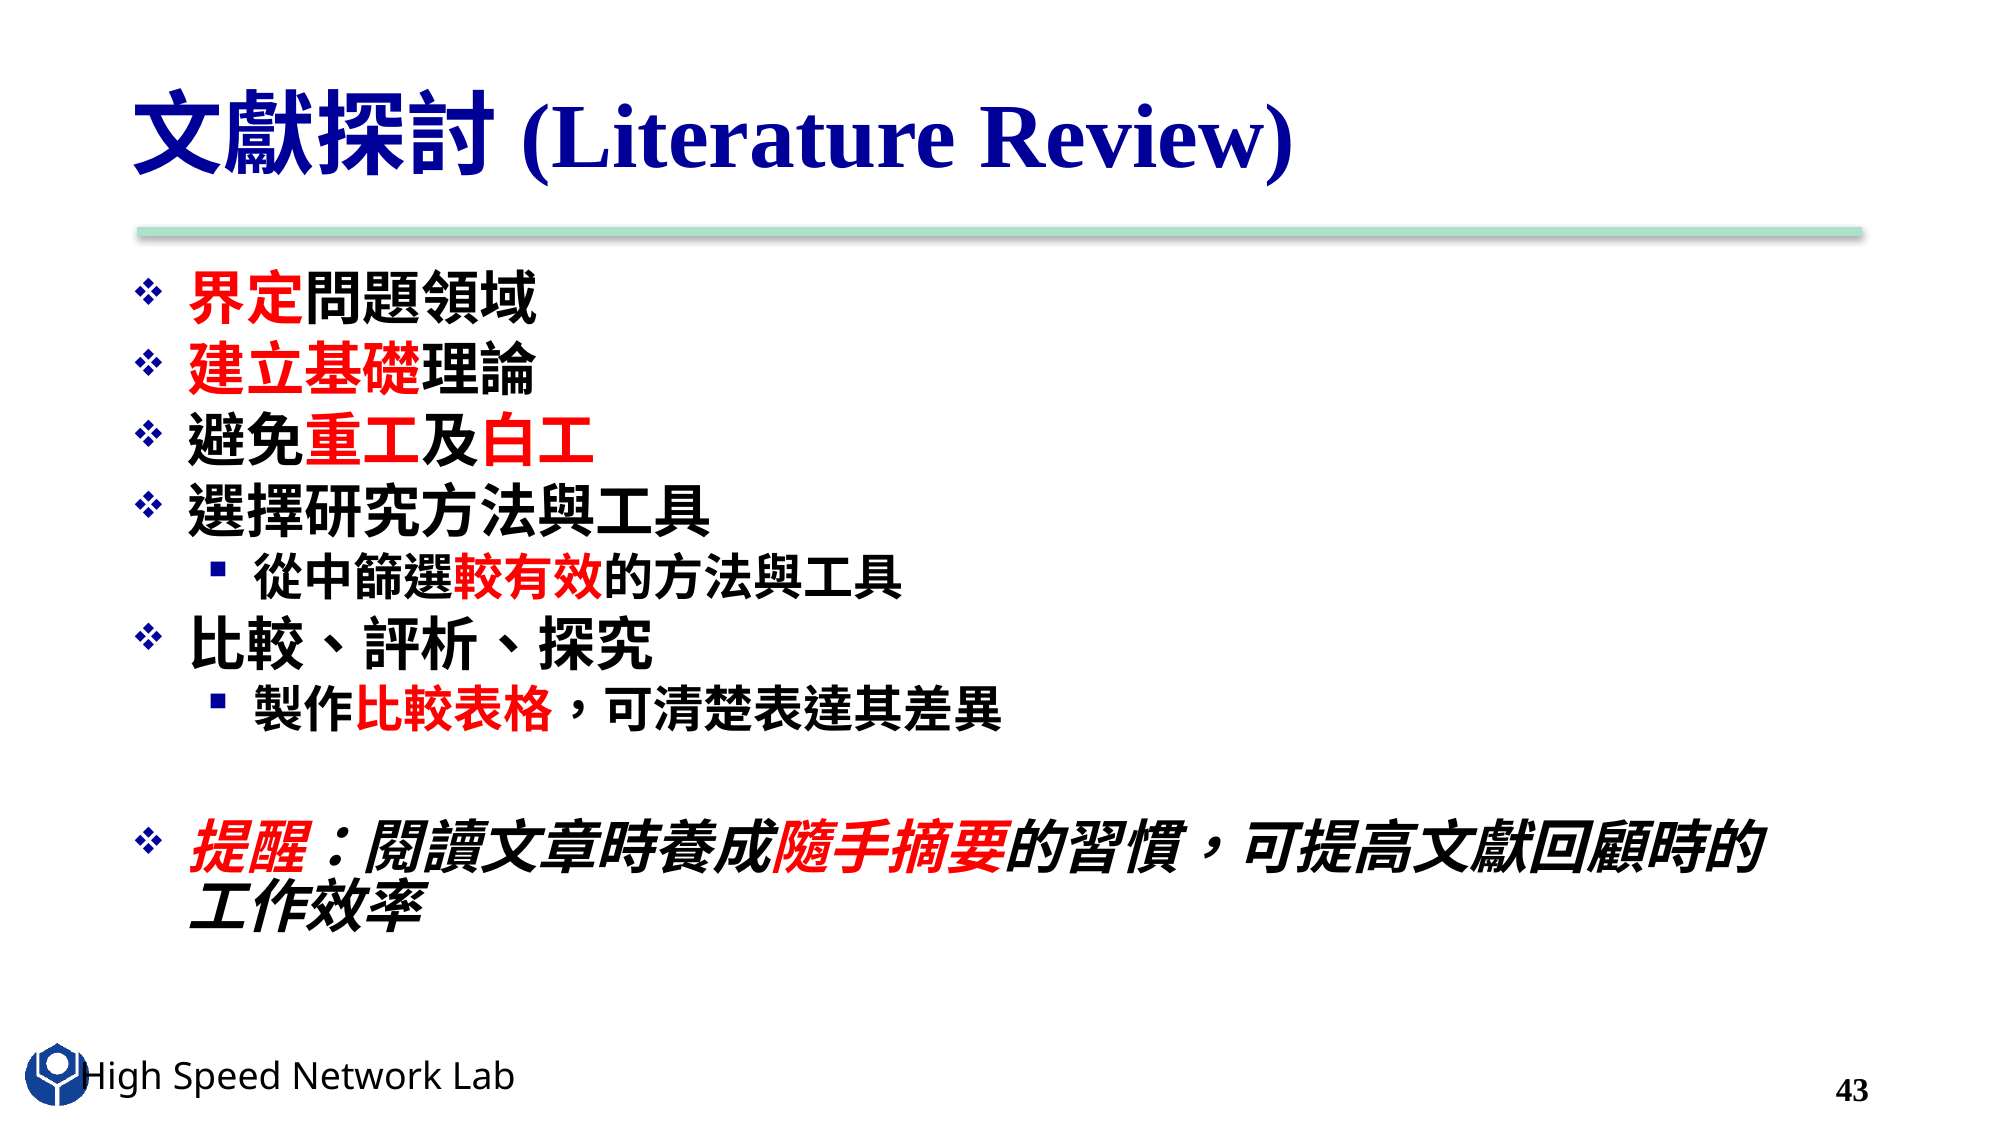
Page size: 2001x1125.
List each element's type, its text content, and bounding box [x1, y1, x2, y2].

list 界定問題領域 建立基礎理論 避免重工及白工 選擇研究方法與工具 從中篩選較有效的方法與工具 比較、評析、探究 製作比較表格，可清楚表達其差異 提醒：閱讀文章時養成隨手摘要的習慣，可提高文獻回顧時的工作效率 [116, 264, 1817, 1027]
picture [25, 1043, 89, 1106]
slide_number 43 [1820, 1059, 1969, 1106]
title 文獻探討(Literature Review) [116, 37, 1817, 225]
